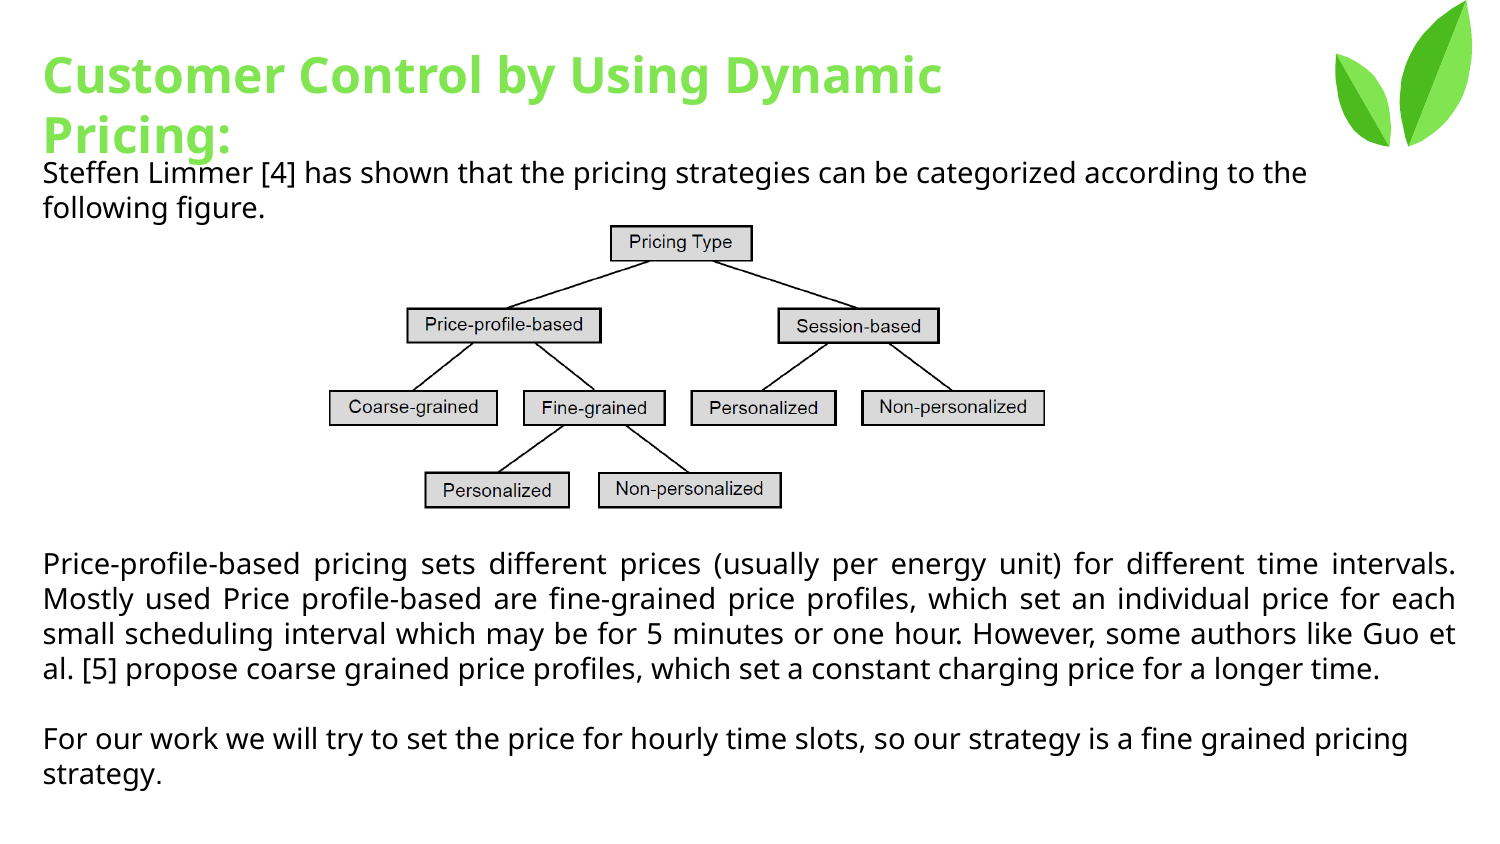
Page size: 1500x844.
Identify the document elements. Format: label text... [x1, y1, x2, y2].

text_box Customer Control by Using Dynamic Pricing: [27, 35, 1073, 146]
picture [311, 212, 1063, 519]
text_box Steffen Limmer [4] has shown that the pricing strategies can be categorized according to the following figure. [27, 146, 1453, 232]
text_box Price-profile-based pricing sets different prices (usually per energy unit) for different time intervals. Mostly used Price profile-based are fine-grained price profiles, which set an individual price for each small scheduling interval which may be for 5 minutes or one hour. However, some authors like Guo et al. [5] propose coarse grained price profiles, which set a constant charging price for a longer time. For our work we will try to set the price for hourly time slots, so our strategy is a fine grained pricing strategy. [27, 538, 1473, 798]
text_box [1335, 0, 1473, 147]
